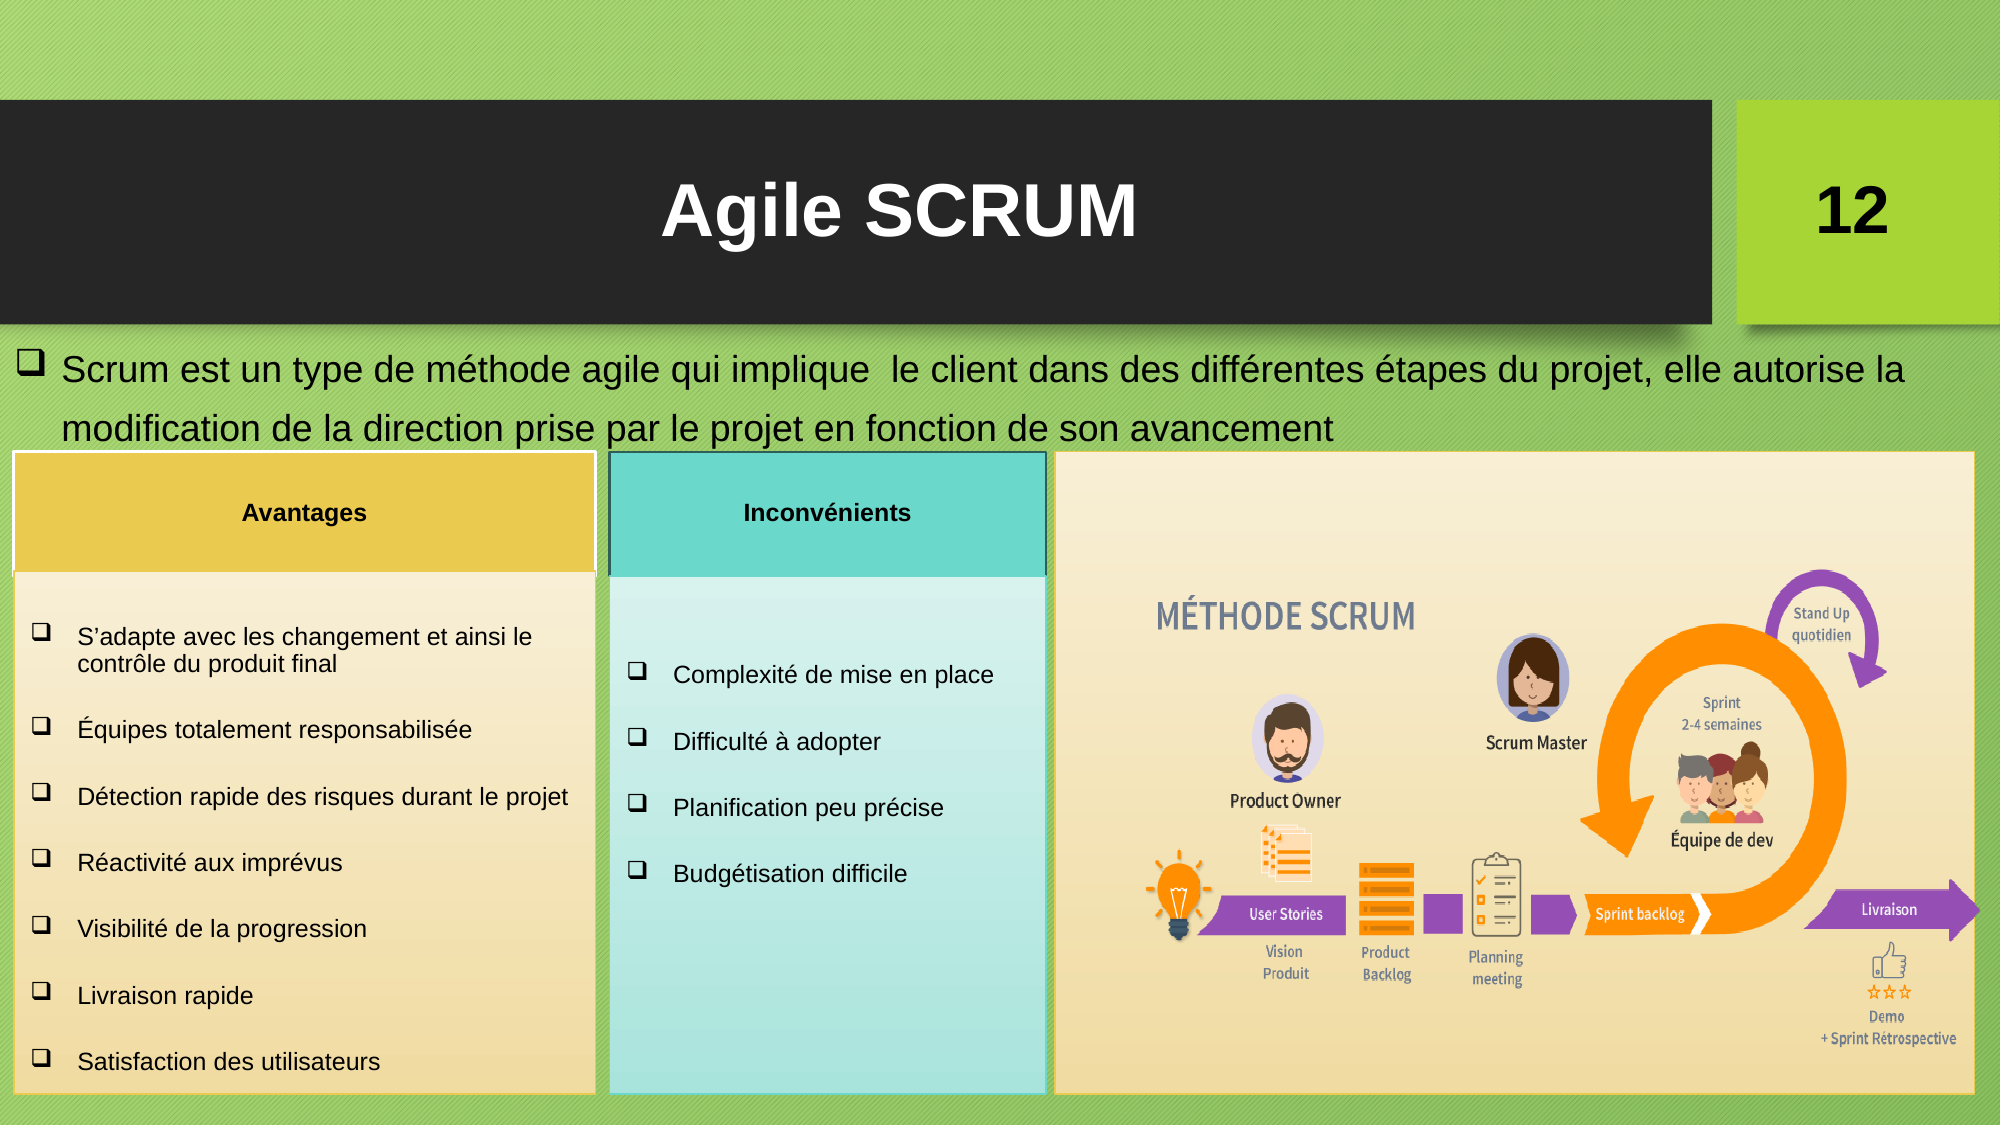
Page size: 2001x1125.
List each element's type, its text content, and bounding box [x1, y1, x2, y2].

text_box 12 [1765, 168, 1941, 257]
picture [1126, 558, 1995, 1064]
title Agile SCRUM [111, 123, 1689, 301]
text_box Scrum est un type de méthode agile qui implique le client dans des différentes étapes du projet, elle autorise la modification de la direction prise par le projet en fonction de son avancement [0, 324, 2000, 457]
text_box [1054, 457, 1975, 1095]
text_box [13, 451, 1047, 1095]
